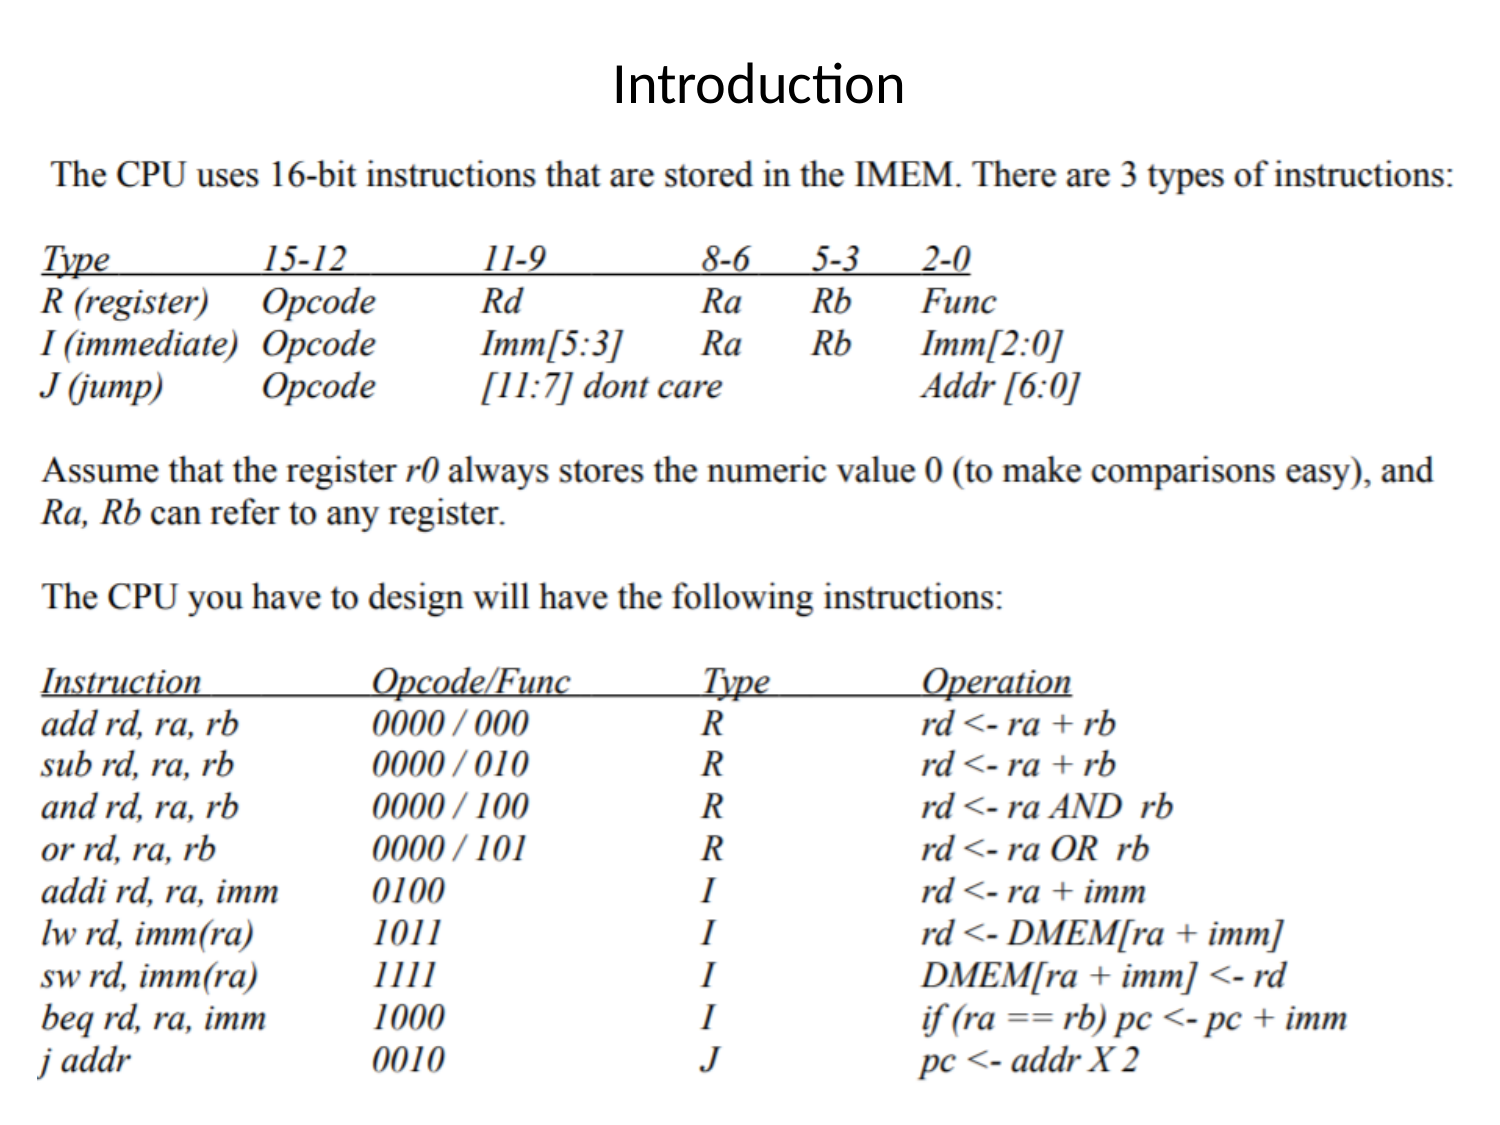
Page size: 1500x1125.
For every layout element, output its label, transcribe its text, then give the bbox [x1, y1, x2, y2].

text_box Introduction [37, 37, 1482, 123]
picture [37, 127, 1482, 1120]
